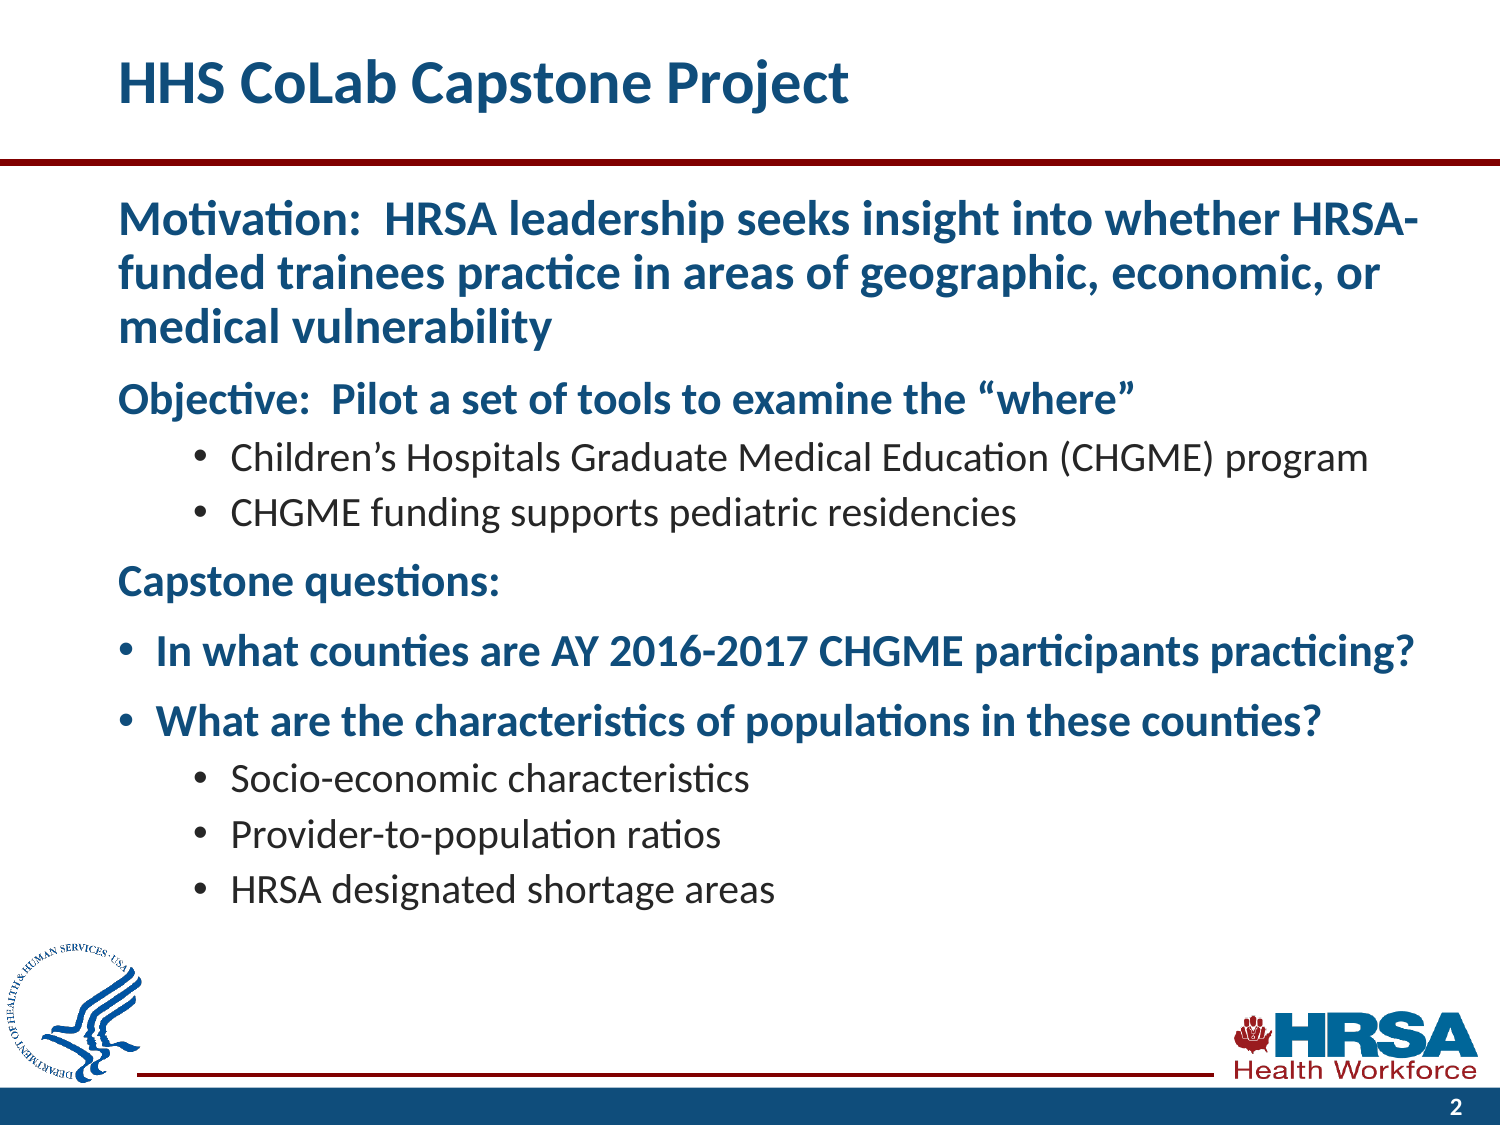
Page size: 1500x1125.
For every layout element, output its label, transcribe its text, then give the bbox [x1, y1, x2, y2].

list Motivation: HRSA leadership seeks insight into whether HRSA-funded trainees practice in areas of geographic, economic, or medical vulnerability Objective: Pilot a set of tools to examine the “where” Children’s Hospitals Graduate Medical Education (CHGME) program CHGME funding supports pediatric residencies Capstone questions: In what counties are AY 2016-2017 CHGME participants practicing? What are the characteristics of populations in these counties? Socio-economic characteristics Provider-to-population ratios HRSA designated shortage areas [103, 185, 1478, 1050]
slide_number 2 [1140, 1074, 1478, 1125]
title HHS CoLab Capstone Project [103, 0, 1397, 185]
picture [0, 939, 148, 1088]
picture [1234, 1050, 1478, 1074]
